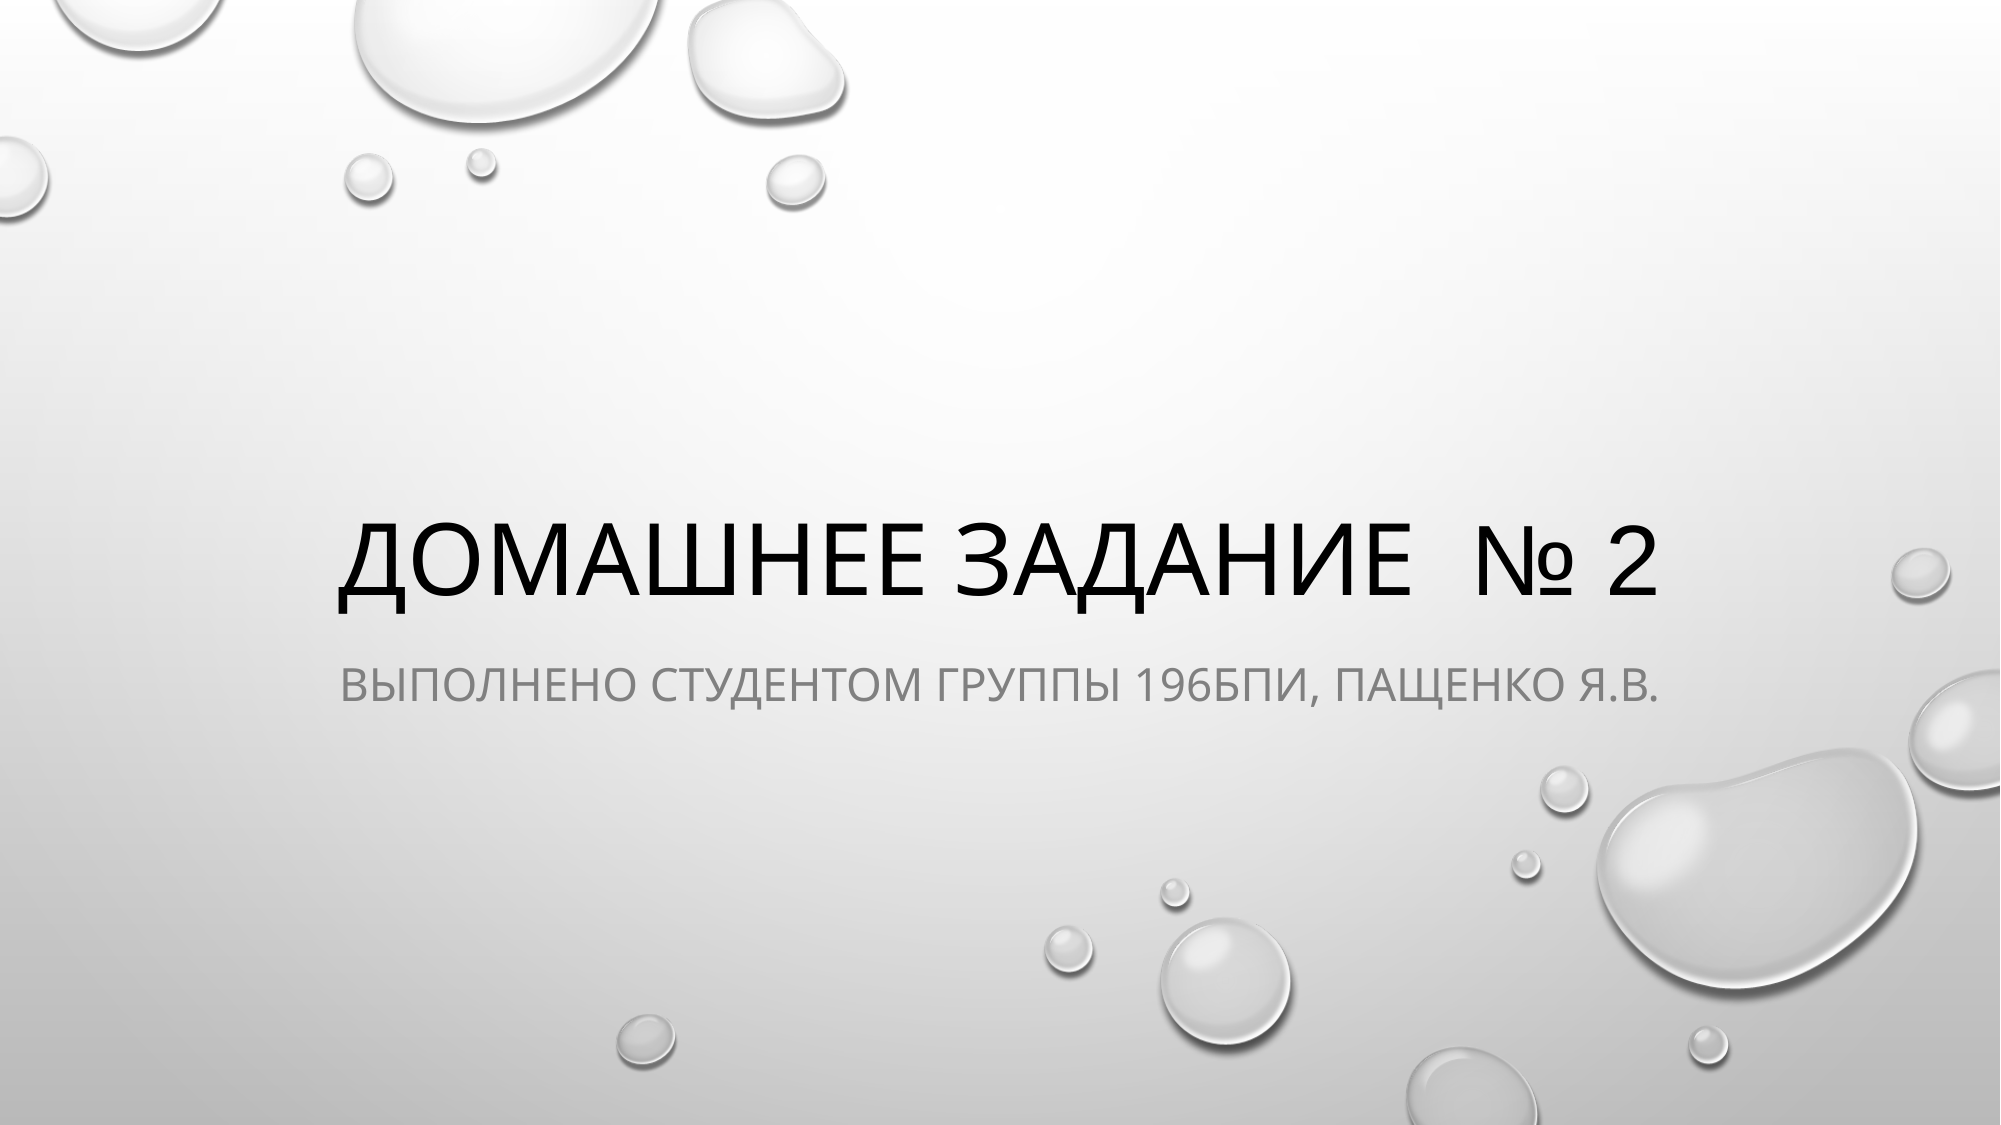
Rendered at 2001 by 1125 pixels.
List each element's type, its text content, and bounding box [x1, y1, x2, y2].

subtitle Выполнено студентом группы 196БПИ, Пащенко Я.В. [287, 637, 1713, 863]
picture [0, 0, 2000, 1125]
title Домашнее задание № 2 [287, 213, 1713, 625]
